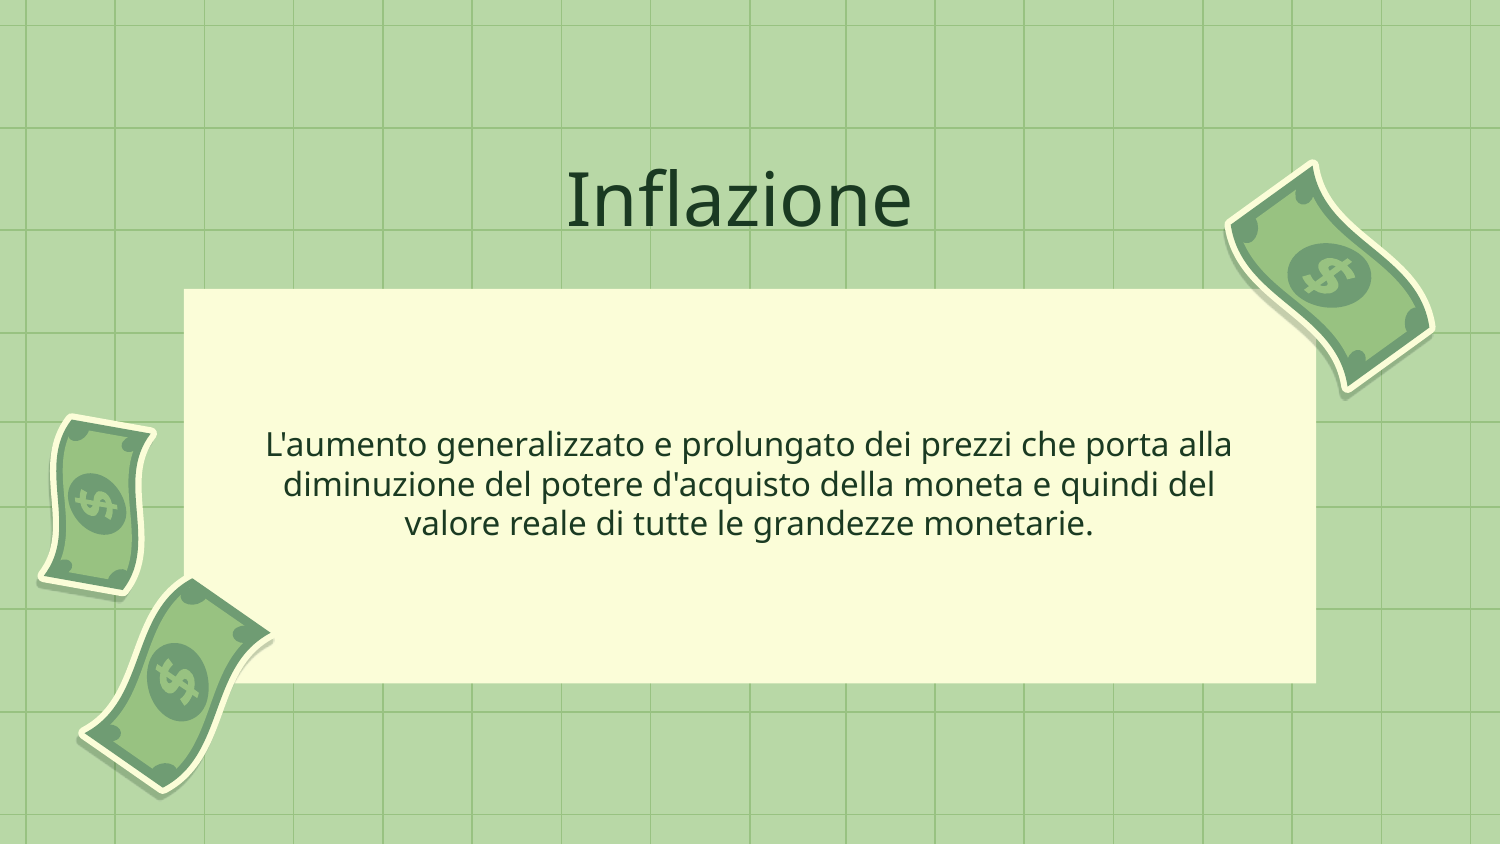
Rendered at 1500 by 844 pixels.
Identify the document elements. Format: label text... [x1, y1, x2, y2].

subtitle L'aumento generalizzato e prolungato dei prezzi che porta alla diminuzione del potere d'acquisto della moneta e quindi del valore reale di tutte le grandezze monetarie. [241, 407, 1259, 565]
text_box [273, 408, 1317, 684]
text_box [183, 288, 1229, 564]
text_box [82, 565, 273, 801]
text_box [1229, 152, 1431, 401]
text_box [17, 405, 178, 604]
title Inflazione [377, 139, 1123, 254]
